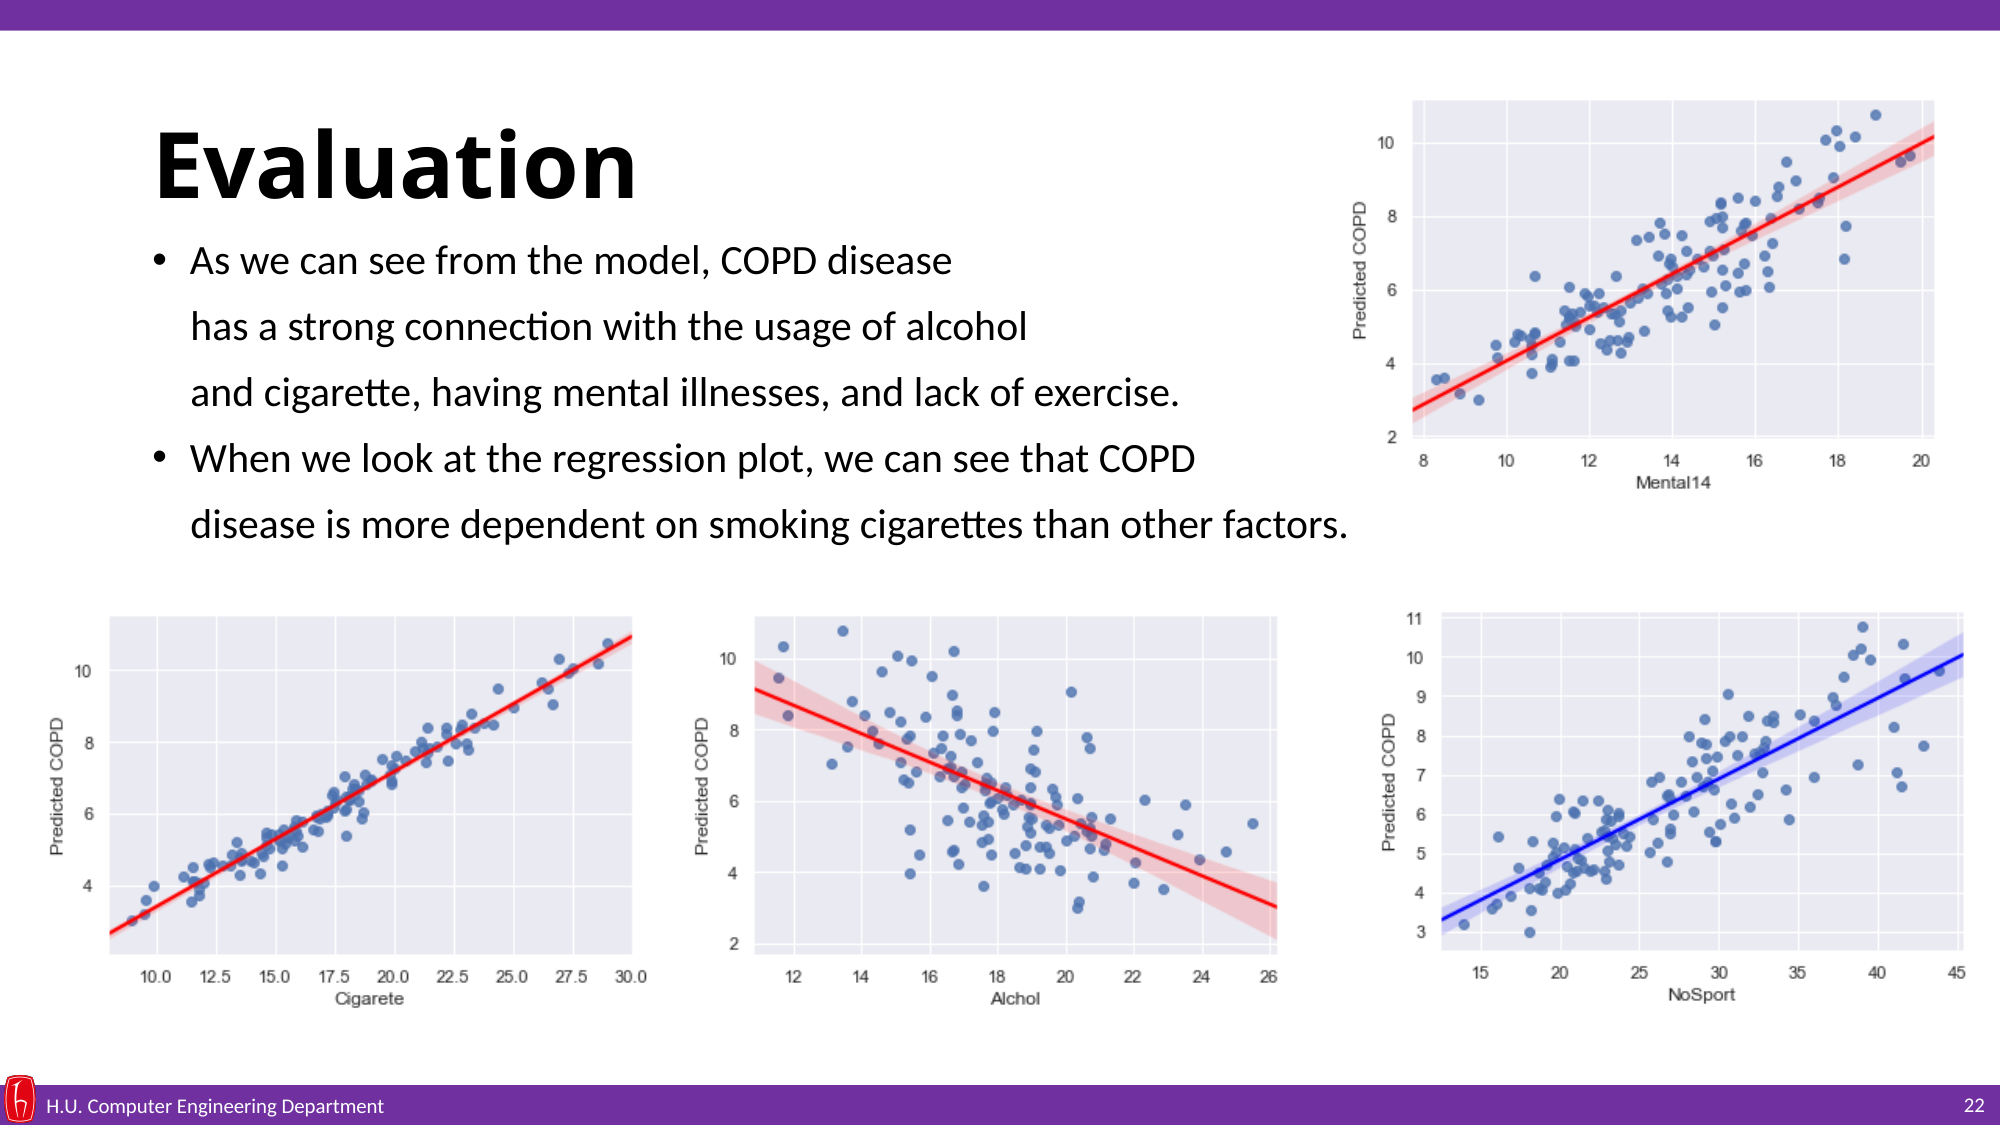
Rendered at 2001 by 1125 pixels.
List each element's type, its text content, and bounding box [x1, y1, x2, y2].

picture [1343, 88, 1944, 504]
picture [4, 1075, 36, 1123]
picture [1373, 600, 1979, 1015]
list As we can see from the model, COPD disease has a strong connection with the usage of alcohol and cigarette, having mental illnesses, and lack of exercise. When we look at the regression plot, we can see that COPD disease is more dependent on smoking cigarettes than other factors. [137, 231, 1863, 946]
title Evaluation [137, 59, 1863, 231]
picture [686, 604, 1290, 1019]
picture [41, 604, 659, 1019]
slide_number 22 [1839, 1084, 2000, 1124]
